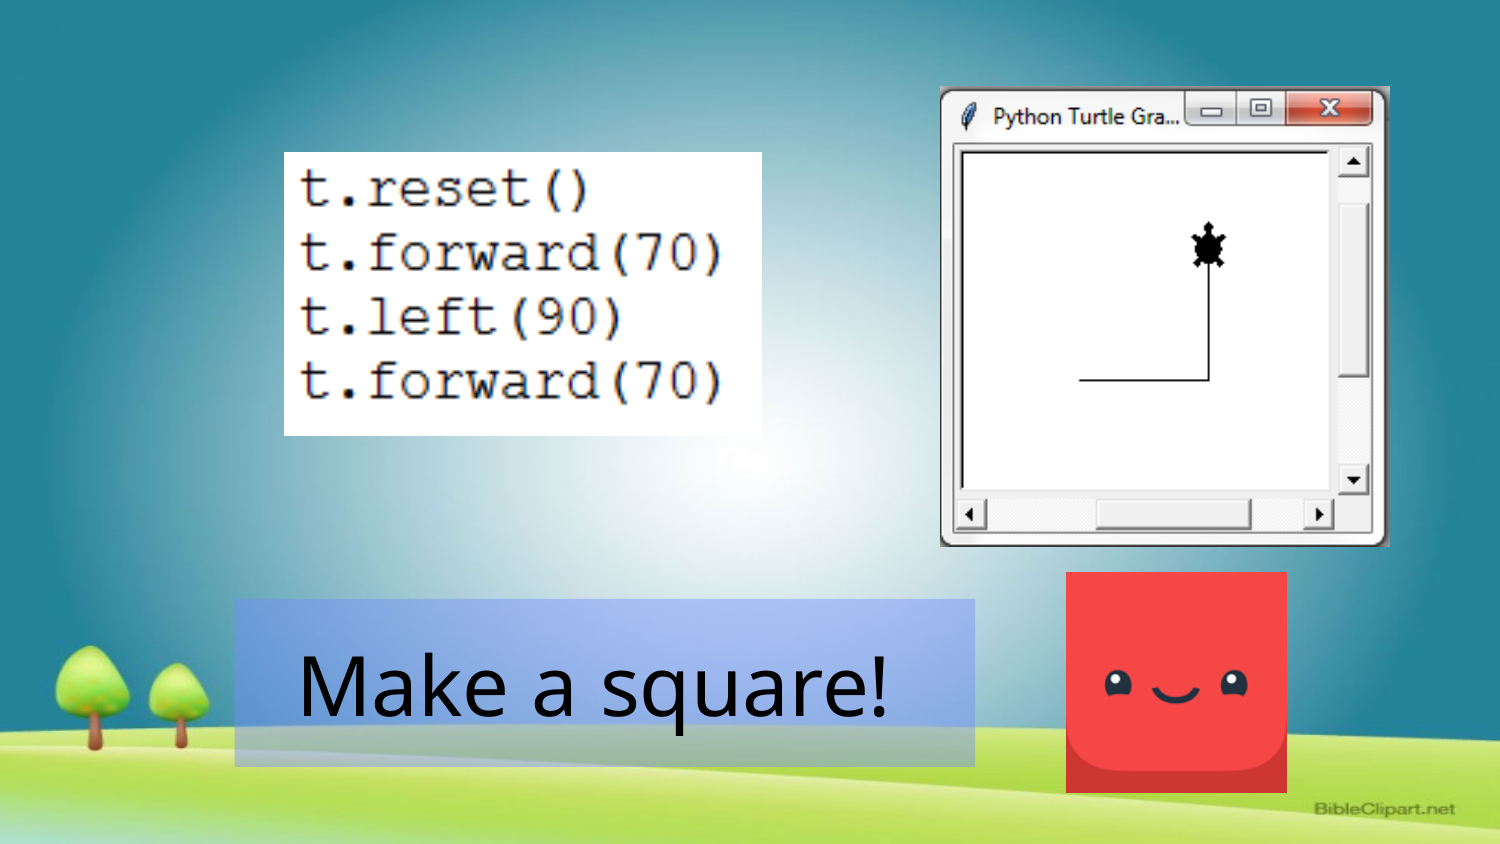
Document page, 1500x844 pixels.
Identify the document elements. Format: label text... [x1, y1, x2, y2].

picture [0, 0, 1500, 844]
text_box Make a square! [234, 598, 976, 767]
